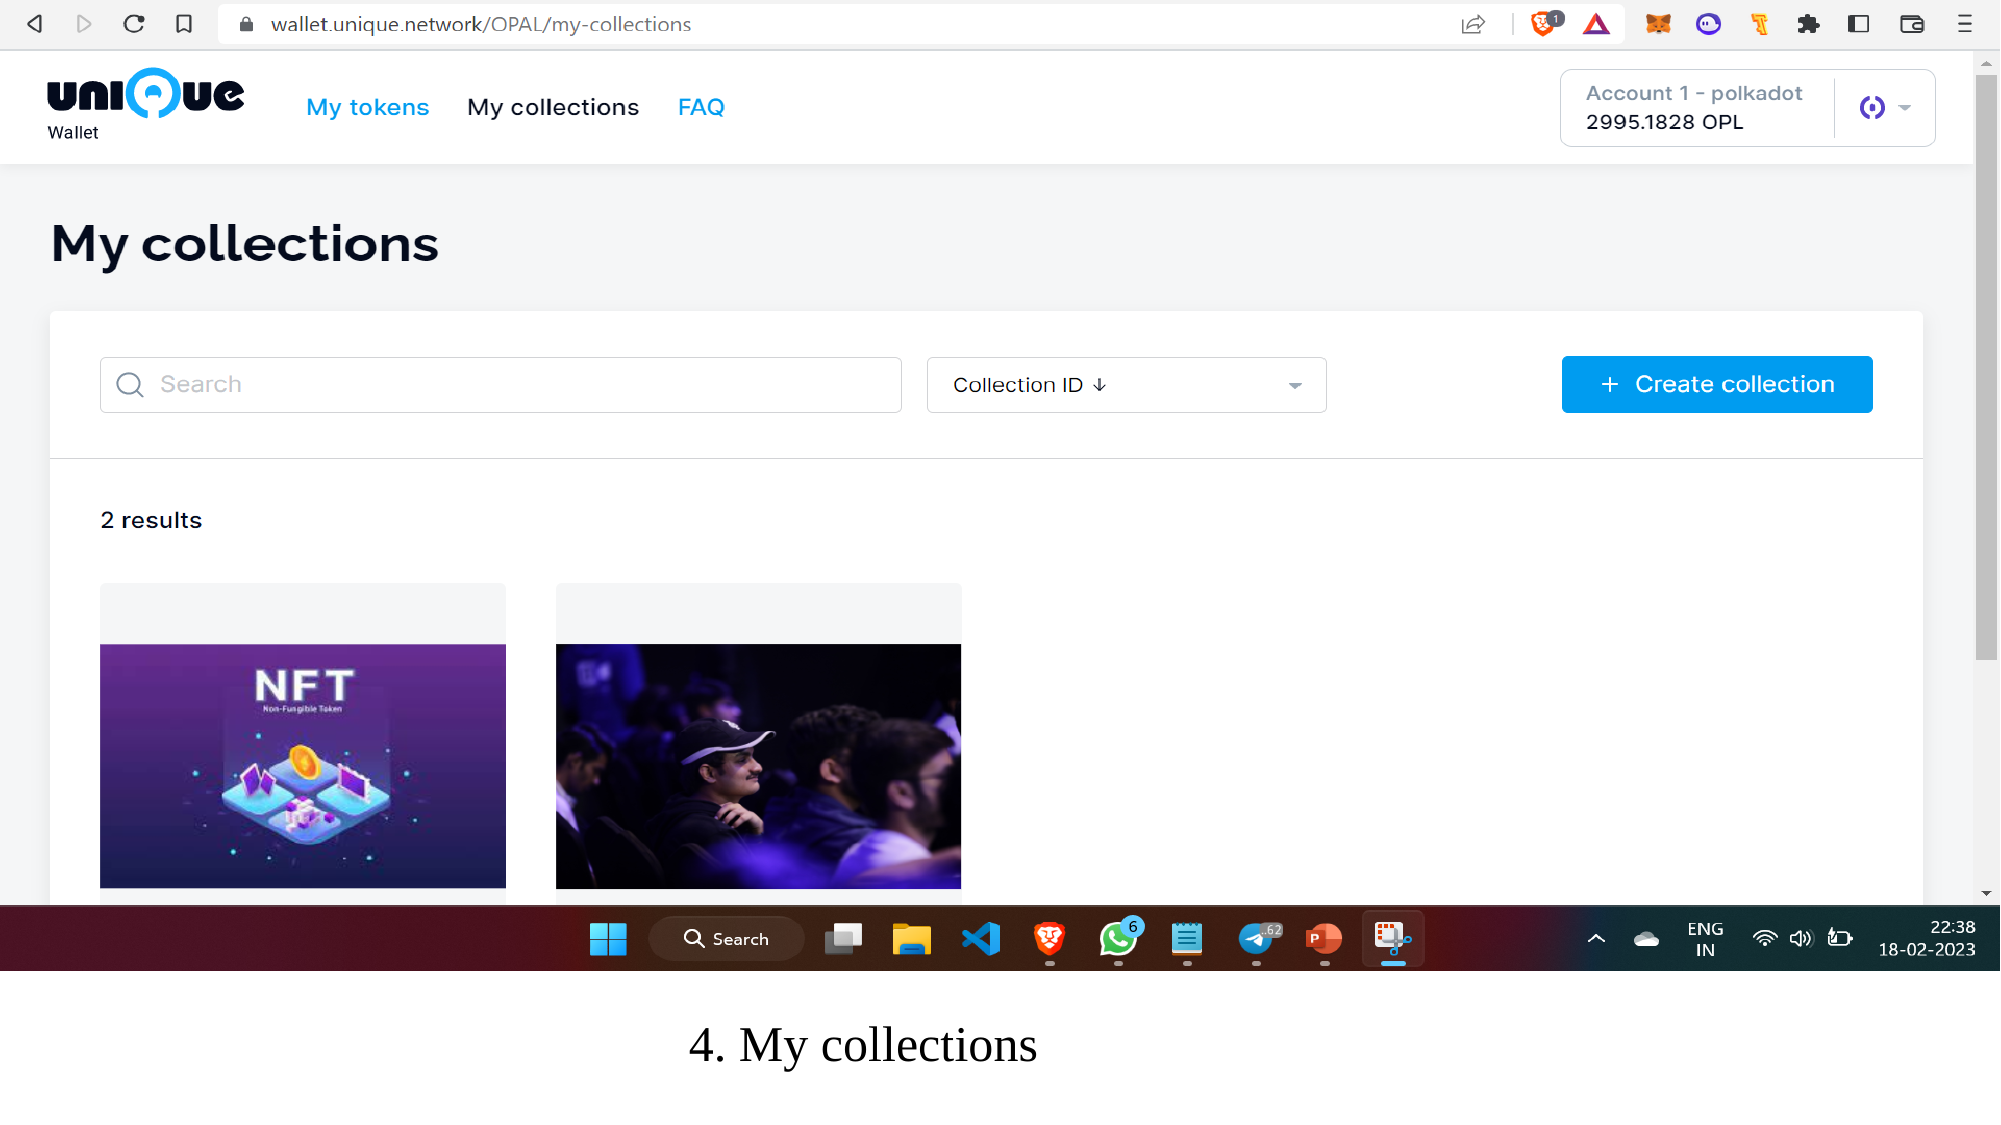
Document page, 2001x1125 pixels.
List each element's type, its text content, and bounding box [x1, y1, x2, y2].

picture [0, 0, 2000, 971]
text_box 4. My collections [674, 1004, 1568, 1079]
